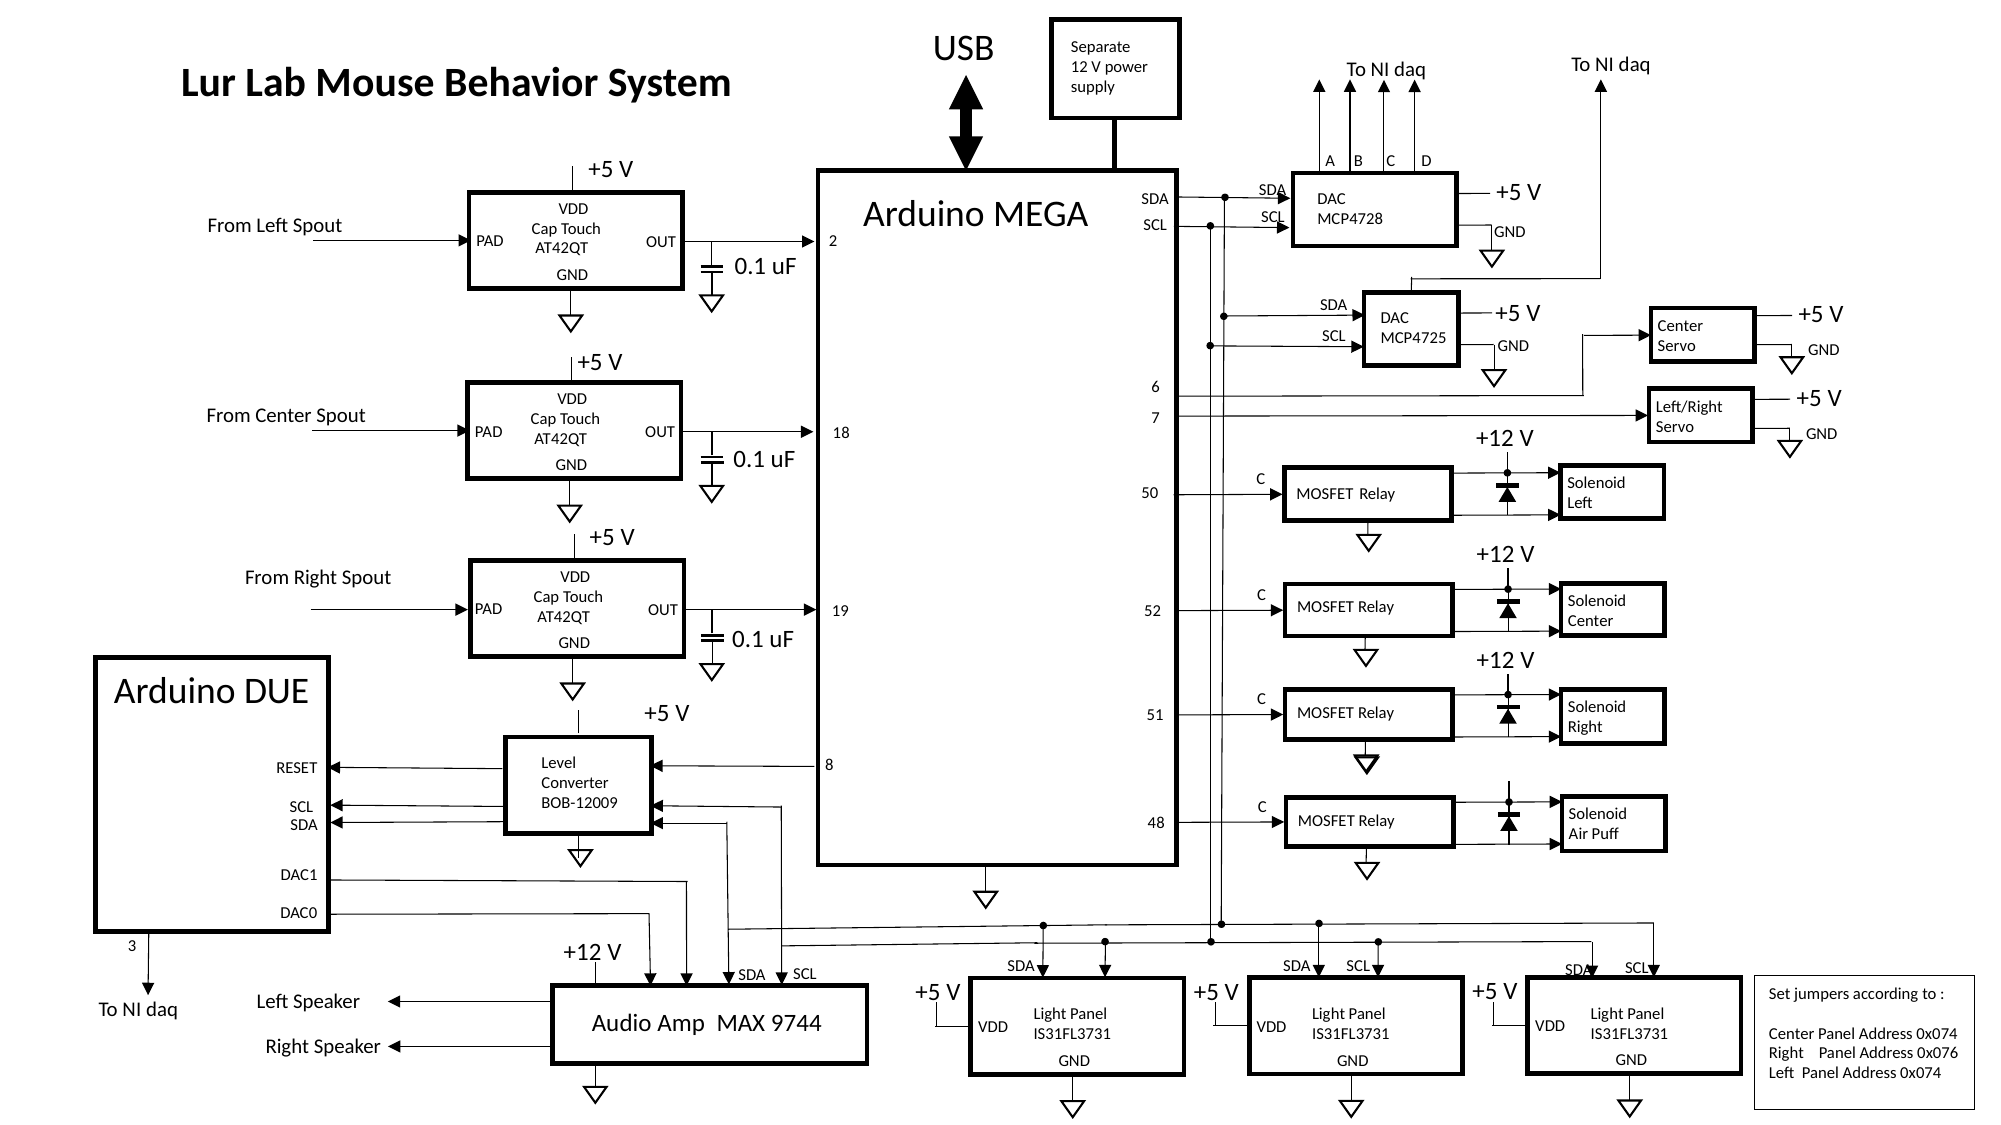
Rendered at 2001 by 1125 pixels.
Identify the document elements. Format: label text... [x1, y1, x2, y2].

text_box 50 [1126, 474, 1189, 510]
text_box From Left Spout [192, 204, 391, 245]
text_box Left/Right Servo [1641, 388, 1762, 444]
text_box Solenoid Air Puff [1554, 795, 1675, 871]
text_box GND [1600, 1041, 1672, 1077]
text_box SCL [1331, 947, 1394, 983]
text_box +12 V [1461, 635, 1556, 681]
text_box Arduino MEGA [848, 181, 1107, 241]
text_box Separate 12 V power supply [1056, 28, 1185, 104]
text_box [1220, 192, 1230, 196]
text_box VDD [545, 558, 617, 594]
text_box [1261, 977, 1464, 1075]
text_box B [1339, 142, 1374, 178]
text_box [556, 504, 584, 524]
text_box Solenoid Left [1552, 464, 1673, 519]
text_box DAC0 [265, 894, 334, 930]
text_box C [1243, 788, 1305, 823]
text_box SCL [1246, 198, 1308, 233]
text_box 18 [817, 414, 880, 450]
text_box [1221, 197, 1225, 226]
text_box [1100, 936, 1110, 941]
text_box +5 V [573, 144, 655, 190]
text_box VDD [1241, 1008, 1313, 1043]
text_box VDD [963, 1008, 1035, 1044]
text_box To NI daq [83, 987, 196, 1028]
text_box C [1371, 142, 1406, 177]
text_box [1508, 488, 1517, 502]
text_box MOSFET Relay [1281, 467, 1461, 513]
text_box SDA [1550, 950, 1613, 986]
text_box [1539, 976, 1742, 1075]
text_box SDA [723, 956, 786, 992]
text_box [1363, 353, 1460, 367]
text_box [1284, 624, 1453, 637]
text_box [1221, 611, 1225, 714]
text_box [728, 924, 1108, 930]
text_box [1373, 937, 1383, 941]
text_box [1305, 689, 1453, 694]
text_box [468, 258, 541, 290]
text_box GND [1479, 213, 1551, 248]
text_box [1500, 817, 1508, 831]
text_box From Right Spout [230, 556, 428, 597]
text_box Cap Touch AT42QT [515, 400, 626, 455]
text_box [1283, 513, 1453, 521]
text_box [557, 314, 585, 334]
text_box Light Panel IS31FL3731 [1018, 995, 1129, 1051]
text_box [1221, 823, 1225, 922]
text_box [698, 294, 726, 314]
text_box +5 V [900, 968, 982, 1013]
text_box C [1242, 576, 1305, 612]
text_box Arduino DUE [99, 658, 358, 764]
text_box [1292, 172, 1457, 247]
text_box [1480, 369, 1508, 388]
text_box [1776, 439, 1804, 459]
text_box Light Panel IS31FL3731 [1297, 995, 1408, 1051]
text_box VDD [542, 380, 614, 416]
text_box USB [918, 15, 1014, 75]
text_box [1498, 488, 1507, 502]
text_box [613, 191, 683, 290]
text_box [581, 1085, 609, 1105]
text_box [551, 984, 868, 1064]
text_box Set jumpers according to : Center Panel Address 0x074 Right Panel Address 0x076 Left Panel Address 0x074 [1754, 975, 1975, 1110]
text_box [1616, 1099, 1644, 1119]
text_box GND [541, 256, 613, 292]
text_box [1510, 817, 1518, 831]
text_box [1038, 920, 1048, 924]
text_box [1285, 837, 1454, 848]
text_box [559, 682, 586, 702]
text_box +12 V [1461, 417, 1556, 459]
text_box C [1241, 460, 1304, 496]
text_box 48 [1132, 804, 1195, 839]
text_box C [1242, 680, 1305, 716]
text_box [1205, 221, 1216, 226]
text_box [982, 977, 1185, 1075]
text_box +5 V [1783, 290, 1866, 335]
text_box MOSFET Relay [1282, 694, 1462, 730]
text_box +5 V [1481, 168, 1564, 213]
text_box PAD [461, 222, 533, 258]
text_box 19 [817, 592, 864, 628]
text_box +5 V [574, 513, 656, 559]
text_box 3 [113, 927, 160, 963]
text_box 52 [1129, 591, 1192, 627]
text_box +5 V [629, 688, 711, 734]
text_box [567, 849, 594, 868]
text_box Solenoid Center [1553, 582, 1674, 638]
text_box PAD [460, 590, 532, 626]
text_box [1352, 648, 1380, 668]
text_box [781, 942, 1038, 946]
text_box [1499, 710, 1507, 724]
text_box [467, 448, 540, 480]
text_box +5 V [1179, 967, 1261, 1013]
text_box Cap Touch AT42QT [518, 578, 629, 633]
text_box Center Servo [1643, 306, 1764, 362]
text_box +12 V [548, 927, 643, 973]
text_box [1353, 861, 1381, 881]
text_box 6 [1136, 368, 1199, 399]
text_box [1305, 583, 1453, 588]
text_box [970, 1044, 1043, 1075]
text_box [1221, 228, 1225, 345]
text_box SCL [778, 955, 841, 991]
text_box Cap Touch AT42QT [516, 210, 627, 265]
text_box 0.1 uF [719, 241, 817, 287]
text_box MOSFET Relay [1282, 588, 1462, 624]
text_box GND [1322, 1041, 1394, 1077]
text_box 2 [814, 222, 876, 258]
text_box [1337, 1099, 1365, 1119]
text_box SCL [274, 787, 337, 823]
text_box [1478, 249, 1506, 269]
text_box [1248, 1043, 1322, 1075]
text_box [1221, 715, 1225, 821]
text_box Right Speaker [250, 1025, 398, 1066]
text_box Audio Amp MAX 9744 [577, 999, 843, 1044]
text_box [1221, 397, 1225, 415]
text_box [505, 736, 653, 834]
text_box Light Panel IS31FL3731 [1575, 995, 1686, 1050]
text_box 7 [1136, 399, 1199, 434]
text_box GND [543, 624, 615, 660]
text_box GND [1043, 1042, 1115, 1077]
text_box +5 V [1480, 288, 1557, 334]
text_box [94, 657, 330, 932]
text_box [1509, 710, 1517, 724]
text_box [1778, 356, 1806, 373]
text_box DAC1 [265, 856, 334, 892]
text_box SDA [1244, 171, 1306, 198]
text_box [467, 381, 542, 413]
text_box +12 V [1461, 530, 1556, 576]
text_box Solenoid Right [1553, 688, 1674, 743]
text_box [1221, 417, 1225, 610]
text_box RESET [261, 749, 334, 785]
text_box Left Speaker [241, 979, 389, 1020]
text_box SDA [1268, 947, 1331, 983]
text_box To NI daq [1331, 48, 1444, 88]
text_box To NI daq [1556, 43, 1669, 83]
text_box SDA [275, 823, 338, 842]
text_box Lur Lab Mouse Behavior System [166, 47, 843, 112]
text_box SDA [1126, 180, 1189, 215]
text_box SDA [992, 947, 1055, 983]
text_box [1314, 918, 1324, 922]
text_box [1527, 1043, 1600, 1075]
text_box [1305, 796, 1454, 802]
text_box SCL [1610, 949, 1672, 984]
text_box OUT [631, 223, 703, 259]
text_box GND [1482, 327, 1555, 363]
text_box OUT [630, 413, 702, 449]
text_box [1499, 605, 1507, 619]
text_box 0.1 uF [718, 434, 816, 480]
text_box OUT [633, 591, 705, 627]
text_box +5 V [1457, 967, 1539, 1013]
text_box [1353, 756, 1381, 776]
text_box D [1406, 142, 1437, 197]
text_box [615, 559, 685, 658]
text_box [1221, 347, 1225, 395]
text_box [470, 559, 545, 590]
text_box [612, 381, 682, 480]
text_box [972, 890, 1000, 910]
text_box [1205, 340, 1210, 351]
text_box [1050, 19, 1180, 119]
text_box [1368, 292, 1460, 299]
text_box [817, 170, 1178, 866]
text_box [470, 626, 543, 658]
text_box [698, 484, 726, 504]
text_box 8 [810, 745, 858, 781]
text_box [698, 663, 726, 682]
text_box 0.1 uF [717, 614, 815, 660]
text_box DAC MCP4728 [1302, 180, 1404, 236]
text_box DAC MCP4725 [1365, 299, 1465, 355]
text_box [1216, 925, 1227, 930]
text_box VDD [543, 190, 615, 226]
text_box From Center Spout [191, 394, 390, 435]
text_box [1059, 1100, 1087, 1119]
text_box [1509, 604, 1517, 619]
text_box SCL [1128, 206, 1191, 242]
text_box [468, 191, 543, 222]
text_box [1284, 730, 1453, 740]
text_box MOSFET Relay [1283, 802, 1463, 837]
text_box A [1310, 142, 1339, 177]
text_box 51 [1131, 696, 1194, 732]
text_box GND [1793, 331, 1865, 367]
text_box +5 V [562, 338, 644, 383]
text_box [1355, 533, 1383, 553]
text_box SCL [1307, 317, 1370, 353]
text_box Level Converter BOB-12009 [526, 744, 637, 820]
text_box GND [1791, 415, 1863, 451]
text_box SDA [1305, 286, 1368, 317]
text_box +5 V [1781, 373, 1864, 419]
text_box VDD [1520, 1007, 1592, 1043]
text_box GND [540, 446, 612, 482]
text_box PAD [460, 413, 532, 448]
